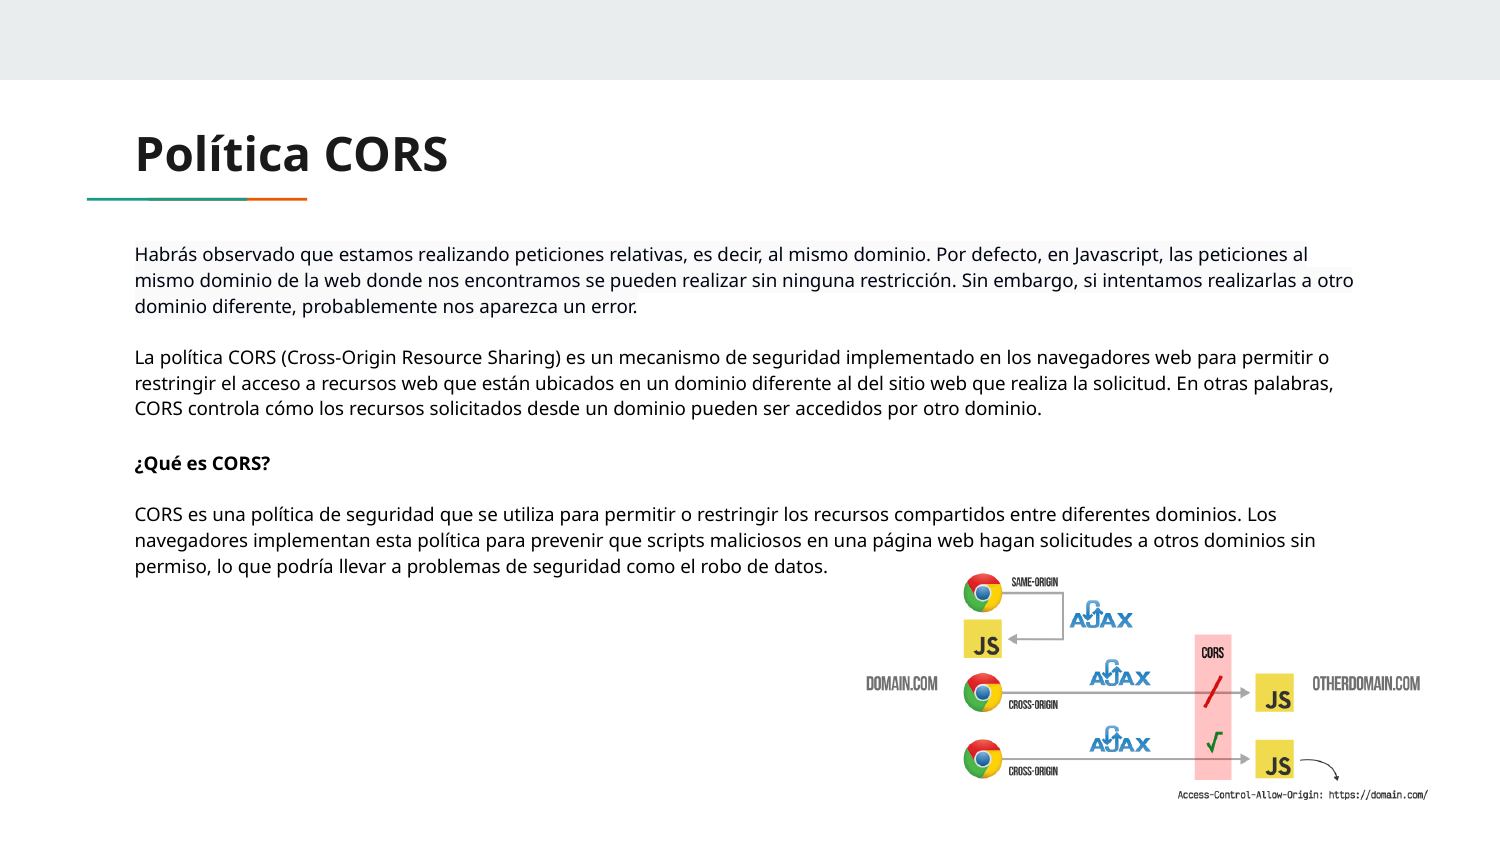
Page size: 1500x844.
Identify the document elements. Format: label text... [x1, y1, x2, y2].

list Habrás observado que estamos realizando peticiones relativas, es decir, al mismo dominio. Por defecto, en Javascript, las peticiones al mismo dominio de la web donde nos encontramos se pueden realizar sin ninguna restricción. Sin embargo, si intentamos realizarlas a otro dominio diferente, probablemente nos aparezca un error. La política CORS (Cross-Origin Resource Sharing) es un mecanismo de seguridad implementado en los navegadores web para permitir o restringir el acceso a recursos web que están ubicados en un dominio diferente al del sitio web que realiza la solicitud. En otras palabras, CORS controla cómo los recursos solicitados desde un dominio pueden ser accedidos por otro dominio. ¿Qué es CORS? CORS es una política de seguridad que se utiliza para permitir o restringir los recursos compartidos entre diferentes dominios. Los navegadores implementan esta política para prevenir que scripts maliciosos en una página web hagan solicitudes a otros dominios sin permiso, lo que podría llevar a problemas de seguridad como el robo de datos. [119, 224, 1381, 712]
title Política CORS [119, 108, 1381, 197]
picture [852, 562, 1438, 806]
